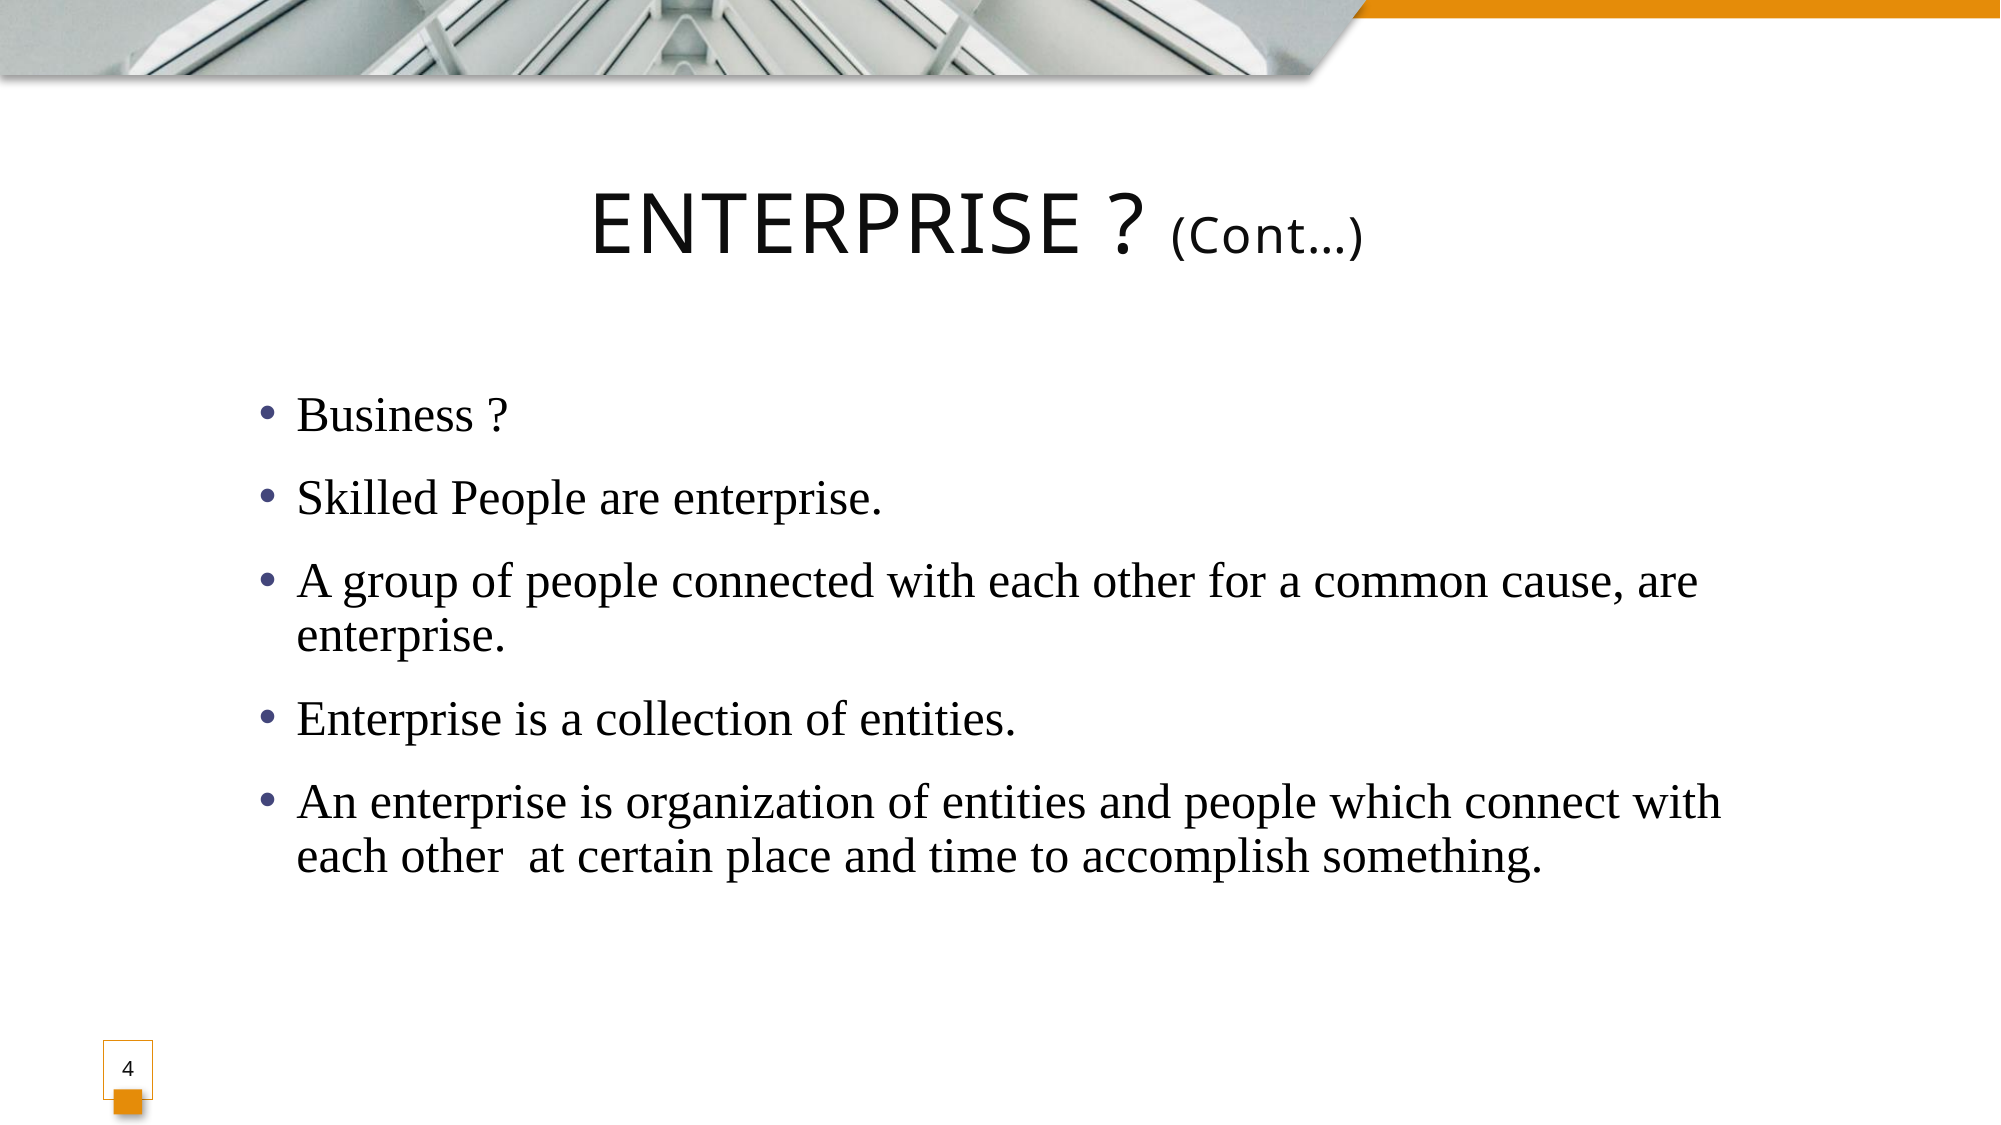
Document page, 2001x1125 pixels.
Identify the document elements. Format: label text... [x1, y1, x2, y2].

picture [0, 0, 1367, 76]
list Business ? Skilled People are enterprise. A group of people connected with each other for a common cause, are enterprise. Enterprise is a collection of entities. An enterprise is organization of entities and people which connect with each other at certain place and time to accomplish something. [244, 380, 1778, 1026]
slide_number 4 [103, 1040, 153, 1100]
text_box [113, 1089, 143, 1115]
title Enterprise ? (Cont…) [90, 162, 1863, 279]
